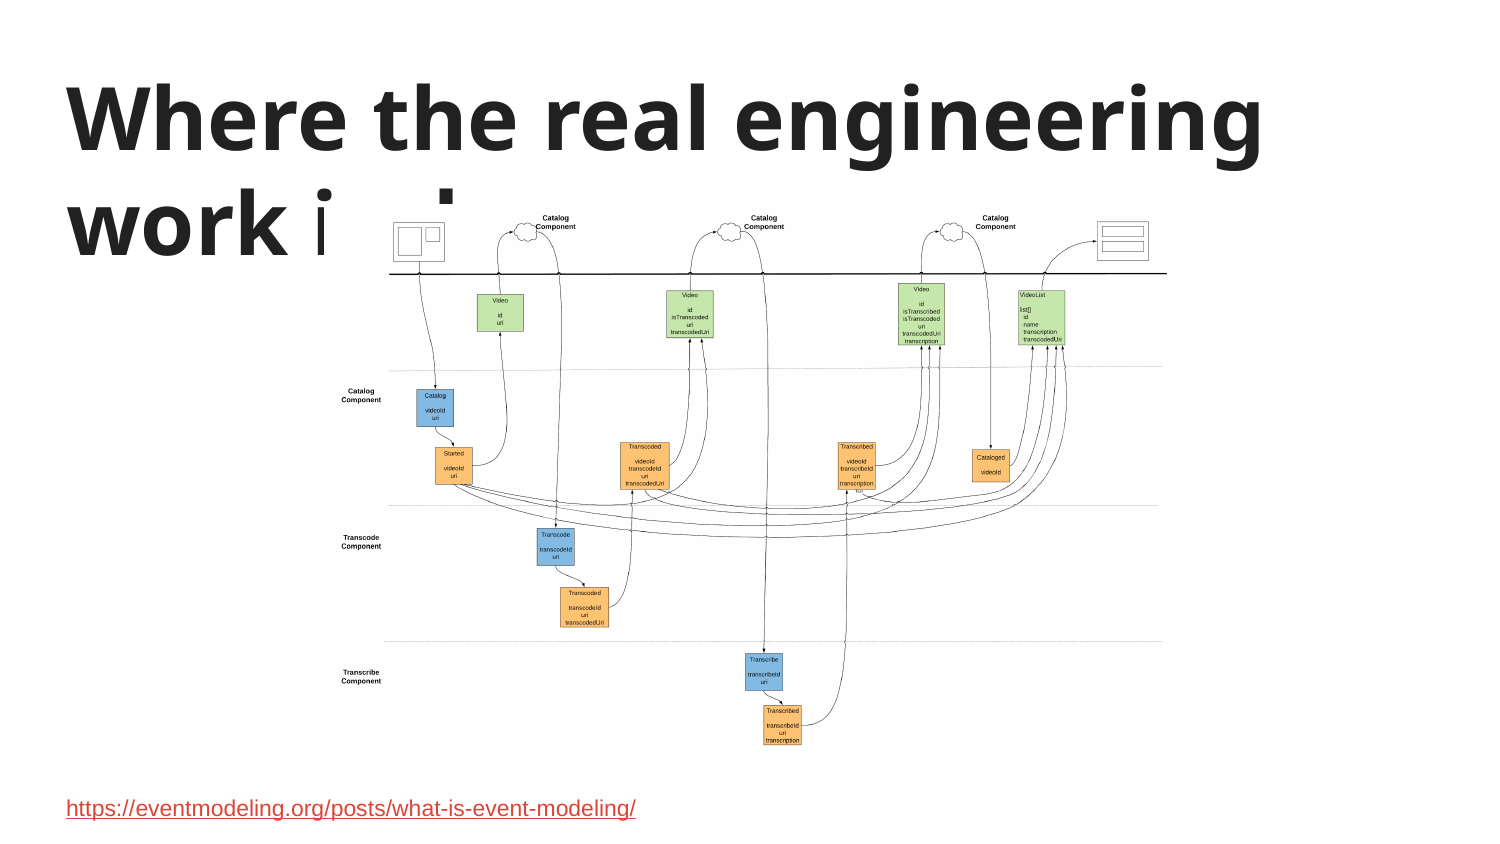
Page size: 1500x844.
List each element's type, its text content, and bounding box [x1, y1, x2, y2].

title Where the real engineering work is done [51, 48, 1449, 180]
picture [323, 204, 1176, 755]
text_box https://eventmodeling.org/posts/what-is-event-modeling/ [51, 778, 855, 826]
